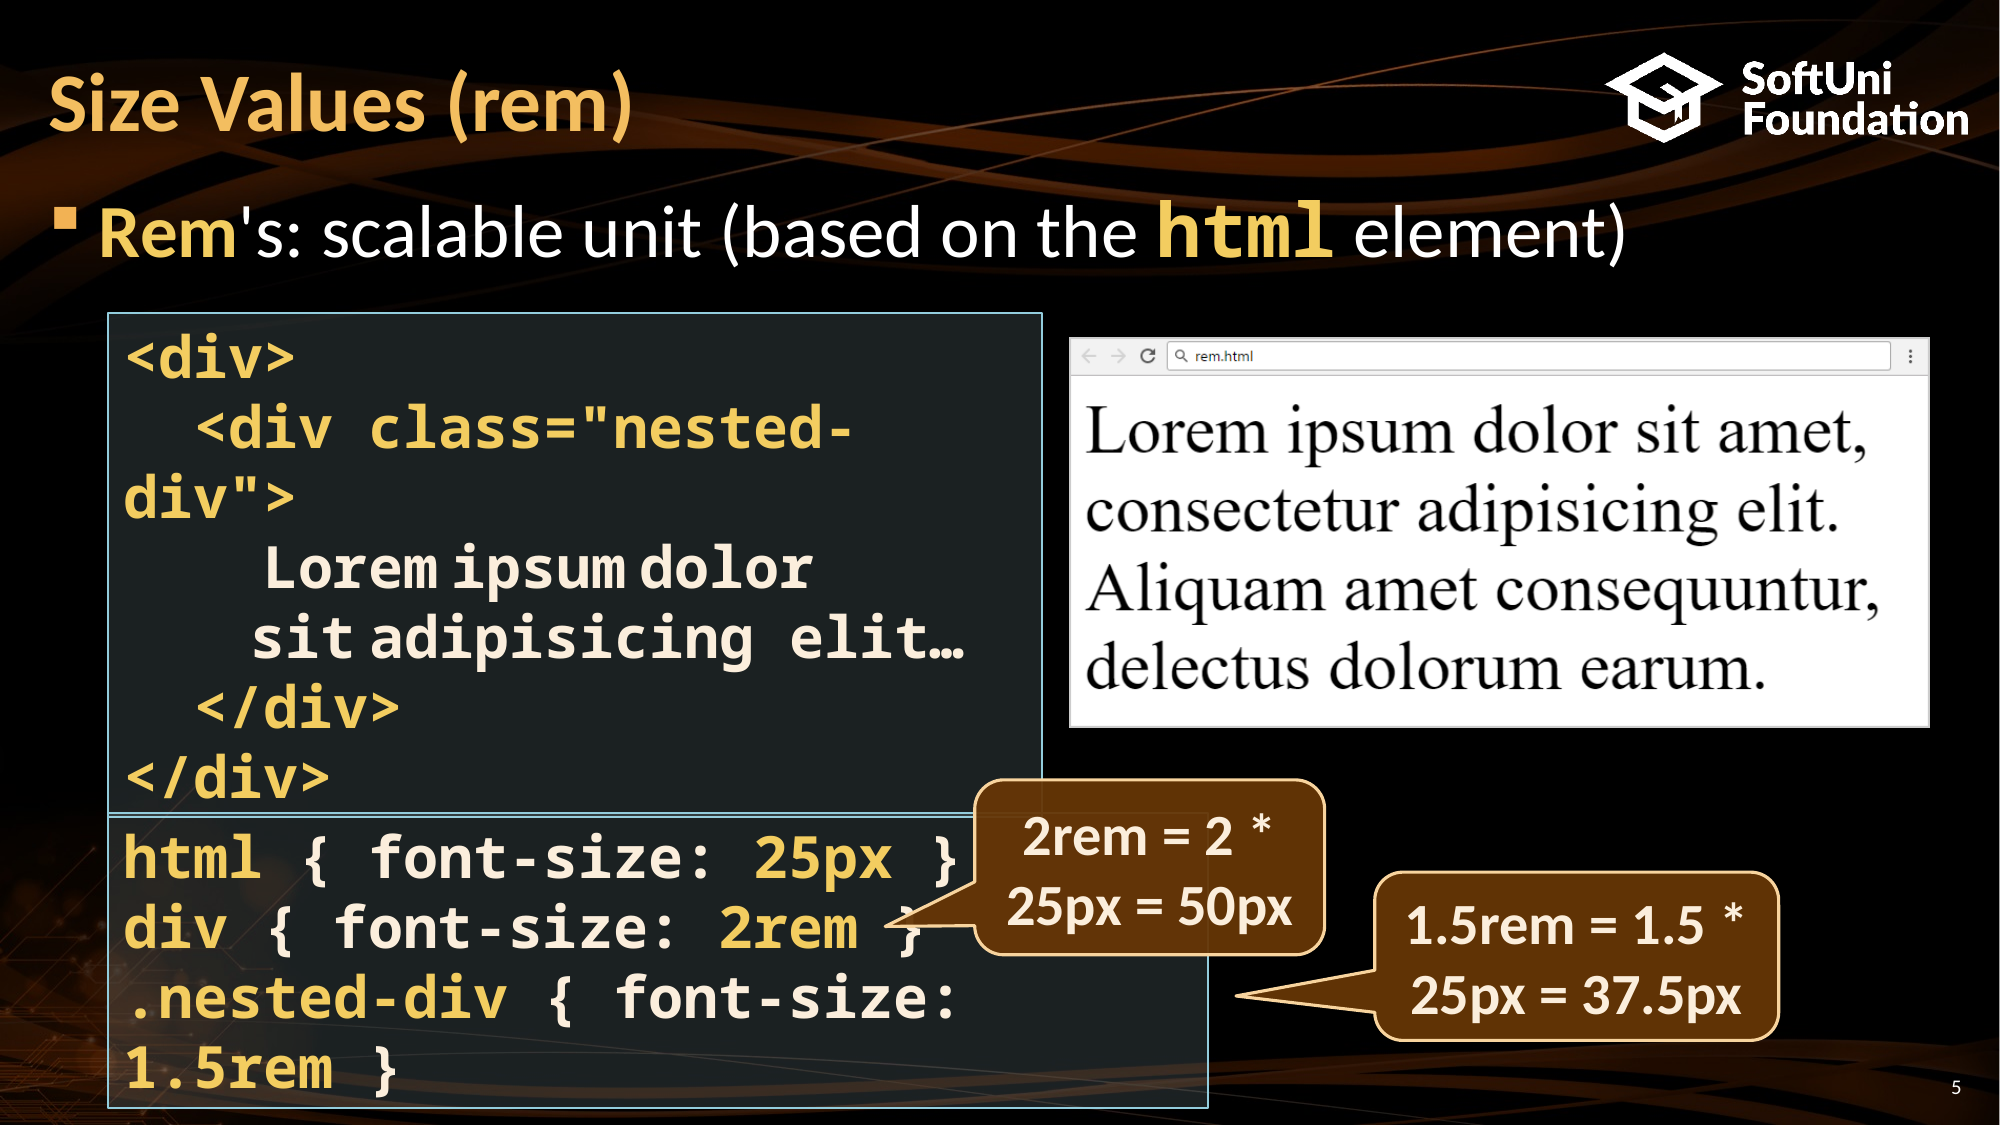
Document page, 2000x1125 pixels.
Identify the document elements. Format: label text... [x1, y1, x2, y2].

text_box html { font-size: 25px } div { font-size: 2rem } .nested-div { font-size: 1.5rem } [108, 813, 1209, 1108]
text_box 2rem = 2 * 25px = 50px [883, 777, 1327, 957]
text_box Size Values (rem) [30, 6, 1602, 189]
text_box 1.5rem = 1.5 * 25px = 37.5px [1233, 870, 1781, 1043]
picture [0, 0, 2000, 1125]
text_box Rem's: scalable unit (based on the html element) [31, 176, 1825, 276]
text_box <div> <div class="nested-div"> Lorem ipsum dolor sit adipisicing elit… </div> </div> [108, 312, 1043, 813]
text_box 1 [1897, 1070, 1968, 1103]
